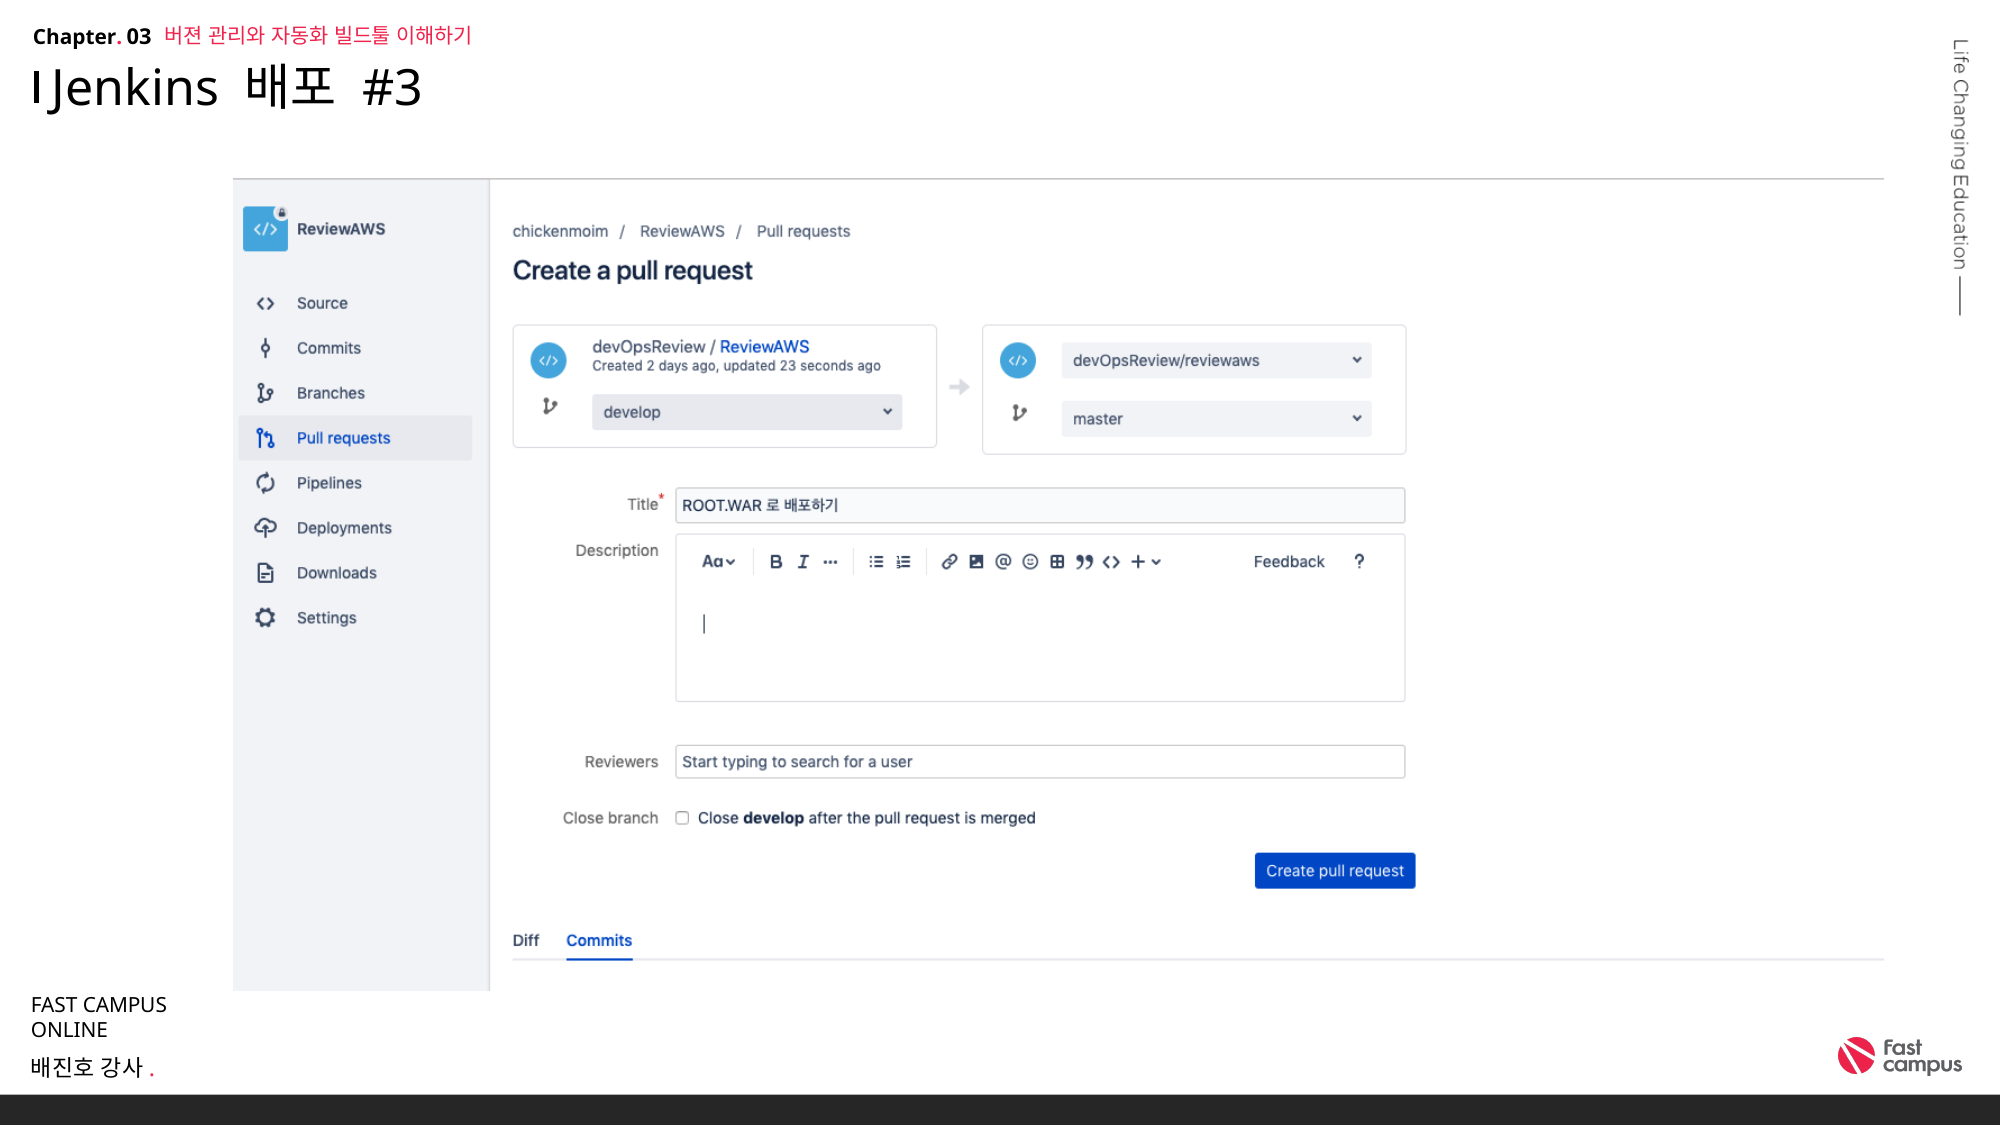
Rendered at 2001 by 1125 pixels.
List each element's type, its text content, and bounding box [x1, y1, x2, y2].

picture [1838, 1037, 1962, 1076]
list 버젼 관리와 자동화 빌드툴 이해하기 [150, 18, 552, 54]
picture [233, 175, 1884, 991]
title Jenkins 배포 #3 [36, 54, 1830, 111]
list 03 [111, 18, 150, 54]
picture [1942, 23, 1981, 316]
